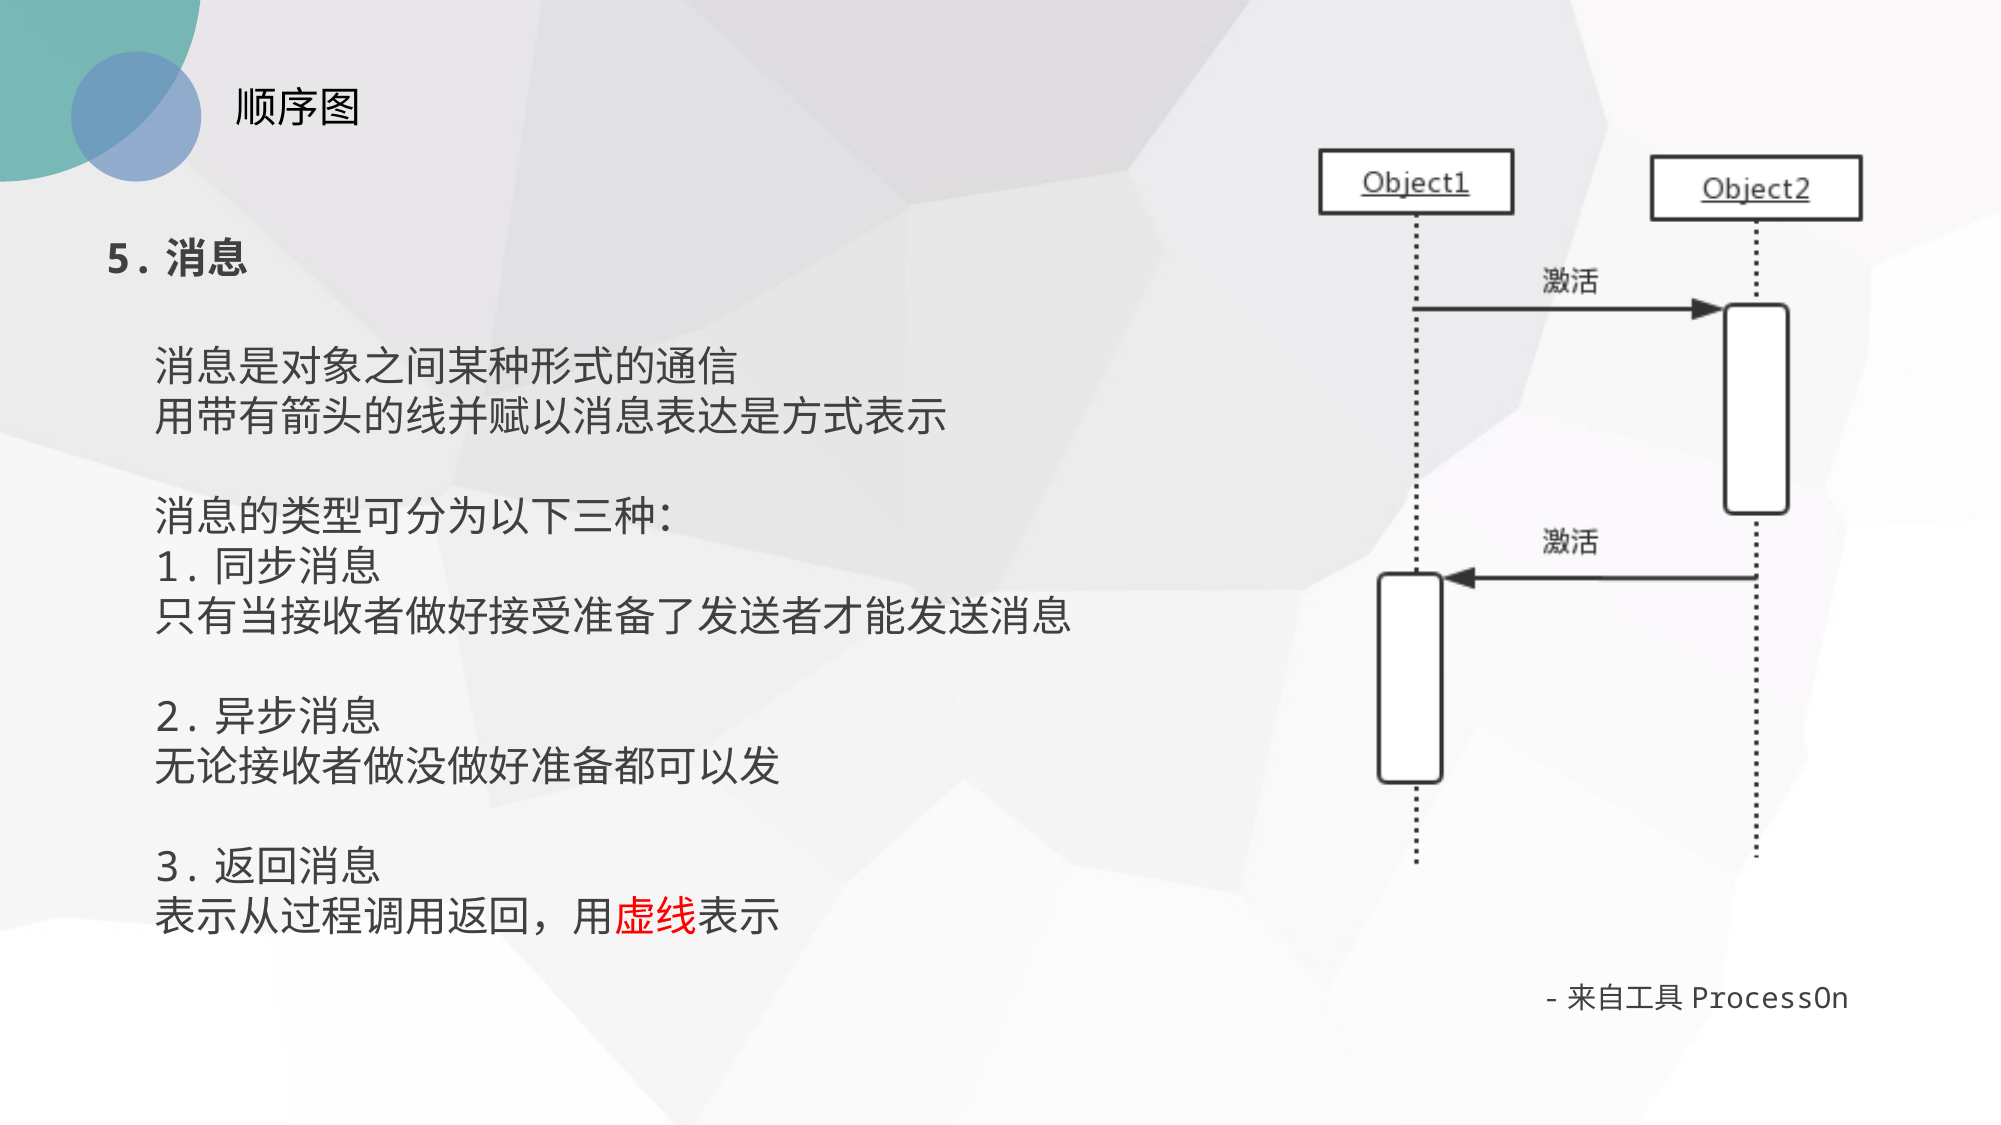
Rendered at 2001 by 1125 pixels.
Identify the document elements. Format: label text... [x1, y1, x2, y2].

text_box [70, 50, 203, 183]
text_box 消息是对象之间某种形式的通信 用带有箭头的线并赋以消息表达是方式表示 消息的类型可分为以下三种： 1.同步消息 只有当接收者做好接受准备了发送者才能发送消息 2.异步消息 无论接收者做没做好准备都可以发 3.返回消息 表示从过程调用返回，用虚线表示 [140, 332, 1089, 998]
text_box [0, 0, 202, 183]
text_box -来自工具ProcessOn [1528, 971, 1864, 1022]
text_box 5.消息 [91, 224, 265, 289]
picture [0, 0, 2001, 1125]
text_box 顺序图 [221, 73, 377, 139]
